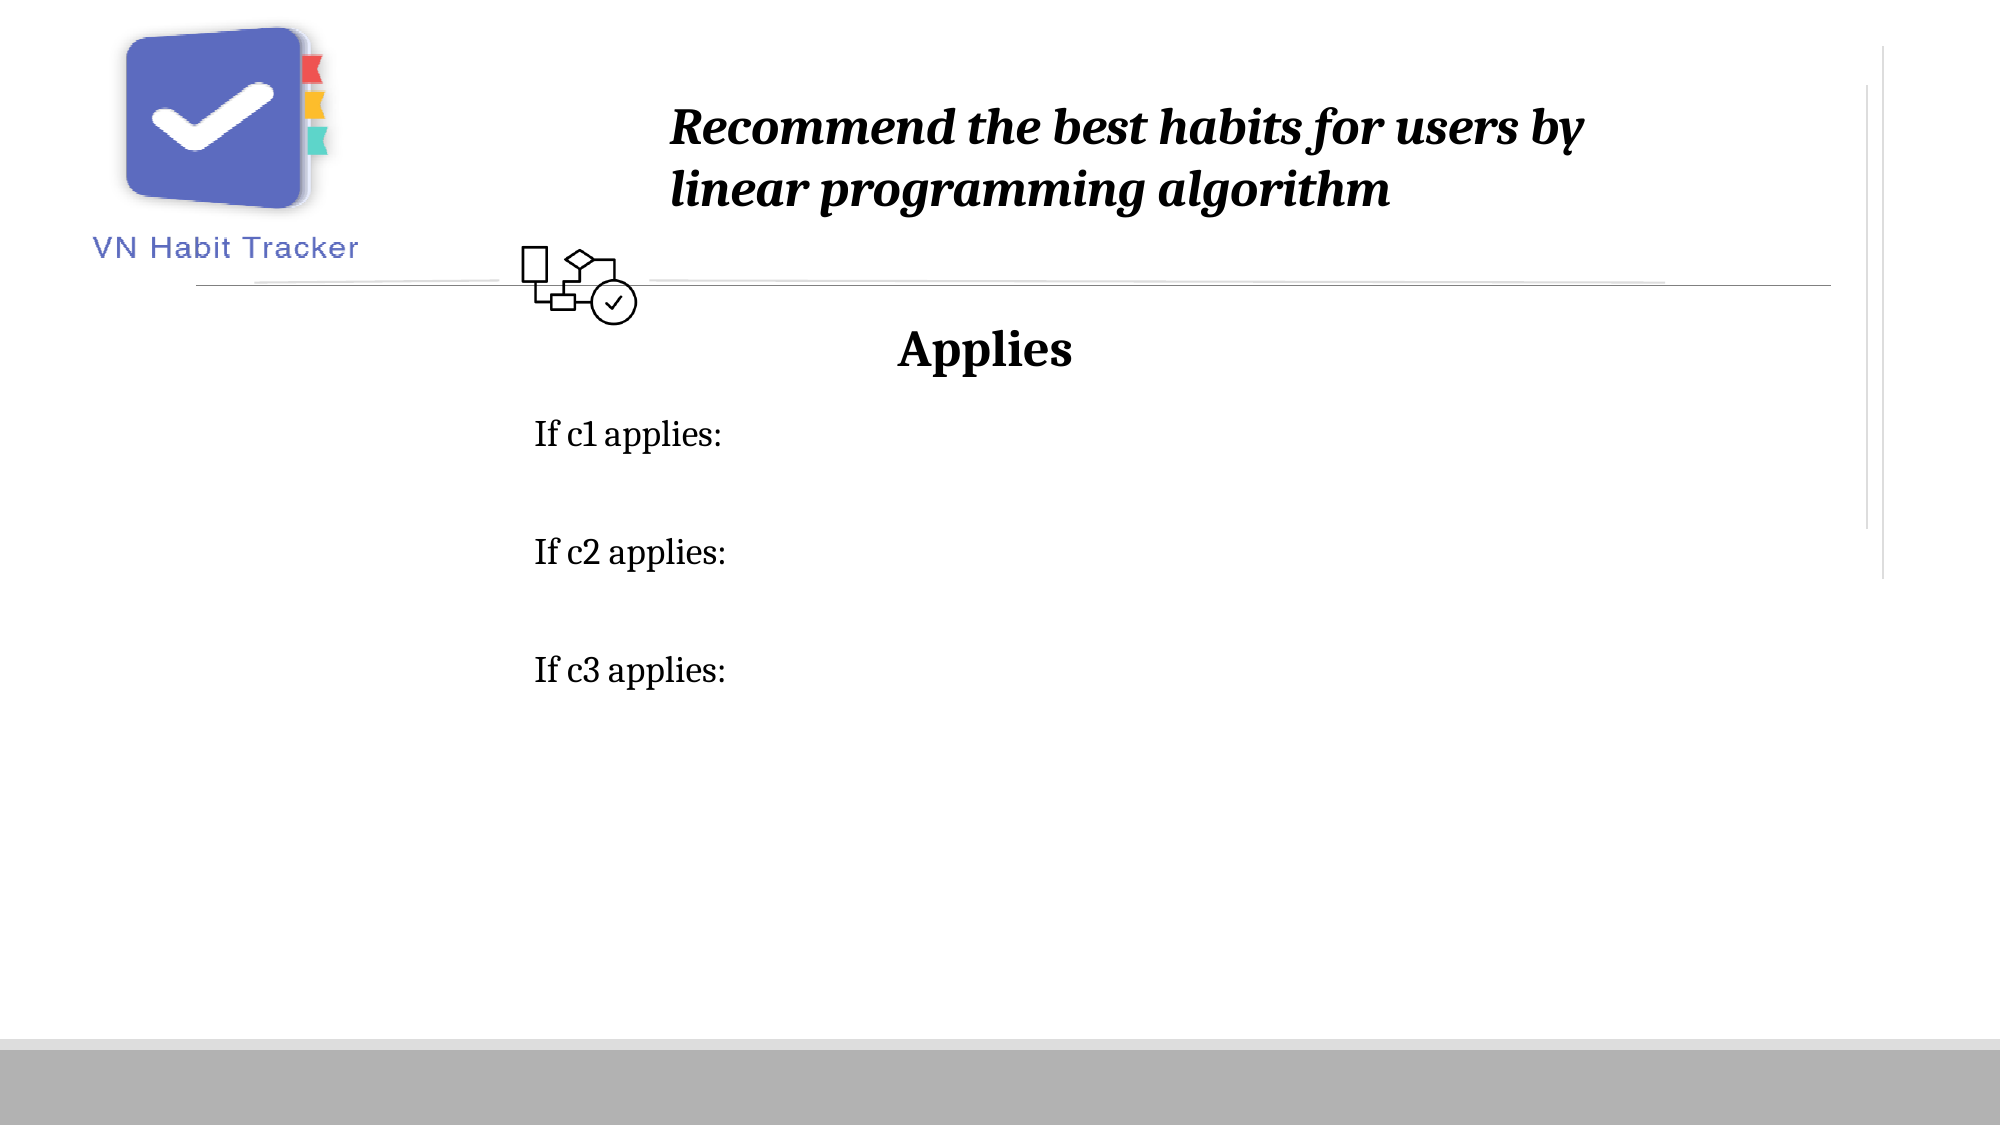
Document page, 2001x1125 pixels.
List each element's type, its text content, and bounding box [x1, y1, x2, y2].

picture [519, 225, 639, 346]
text_box Applies [882, 306, 1088, 385]
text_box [253, 279, 500, 283]
text_box Recommend the best habits for users by linear programming algorithm [655, 84, 1734, 225]
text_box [648, 279, 1666, 283]
picture [91, 16, 358, 259]
